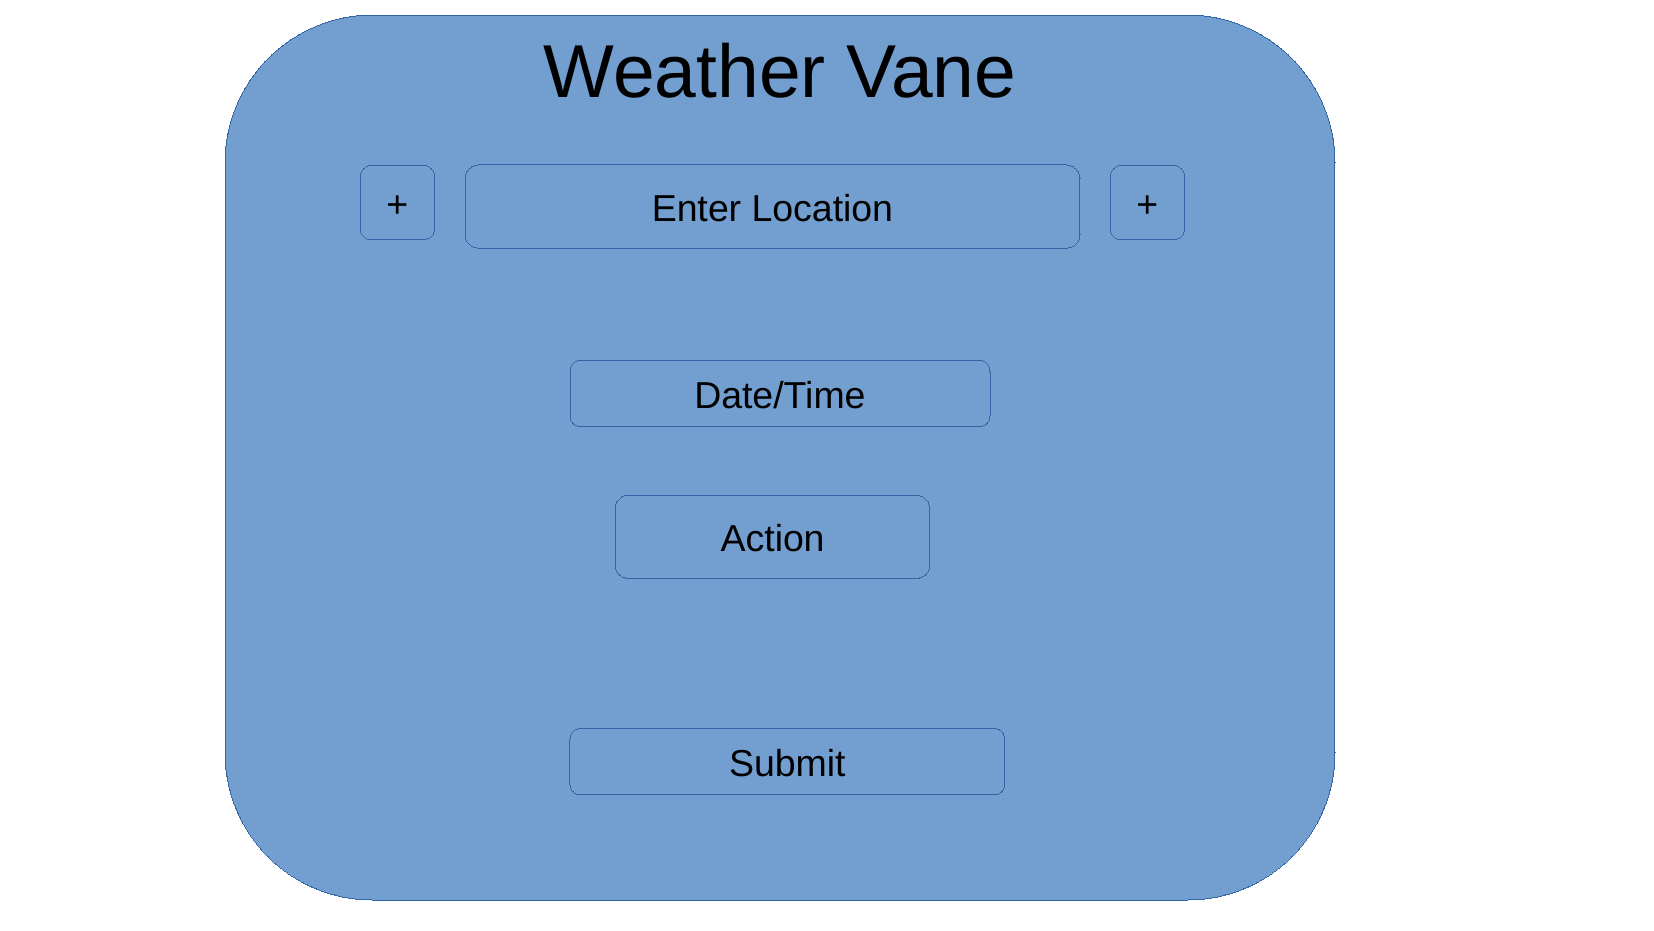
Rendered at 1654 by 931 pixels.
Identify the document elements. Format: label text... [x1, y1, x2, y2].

text_box + [1110, 165, 1185, 240]
text_box Date/Time [570, 360, 991, 427]
text_box Submit [569, 728, 1005, 795]
text_box + [360, 165, 435, 240]
text_box Weather Vane [225, 15, 1336, 901]
text_box Action [615, 495, 930, 579]
text_box Enter Location [465, 164, 1081, 249]
